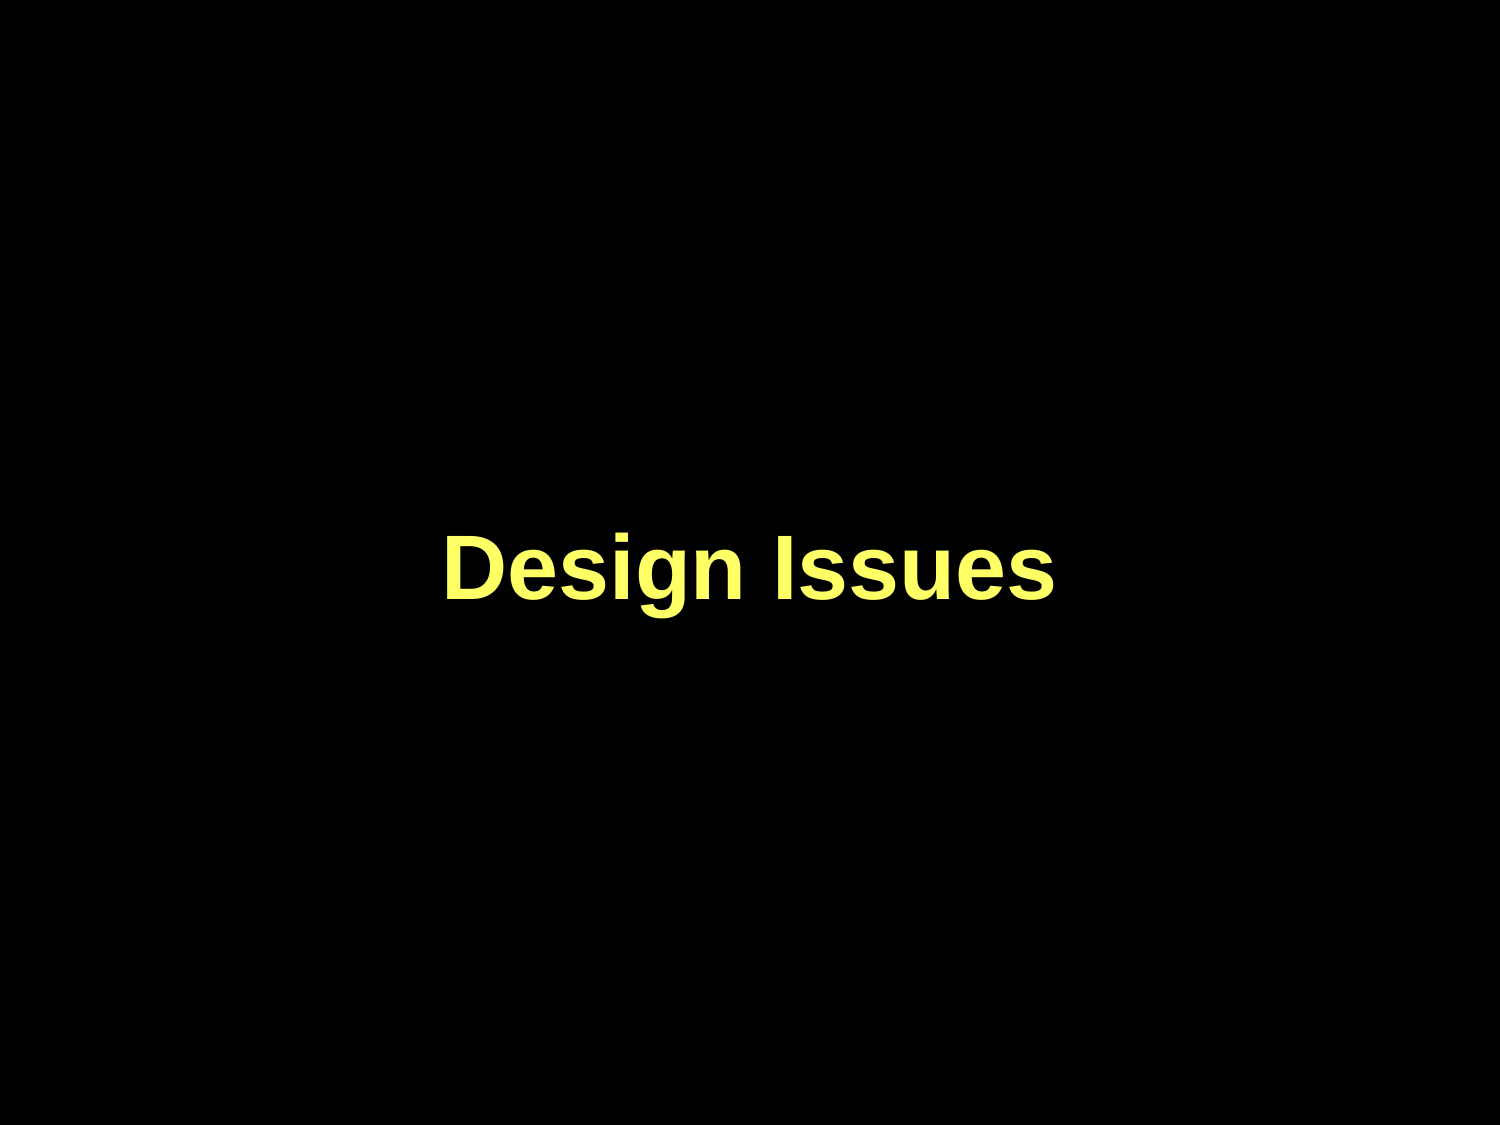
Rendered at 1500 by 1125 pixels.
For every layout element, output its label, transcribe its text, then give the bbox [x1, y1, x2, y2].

text_box Design Issues [0, 0, 1500, 1125]
